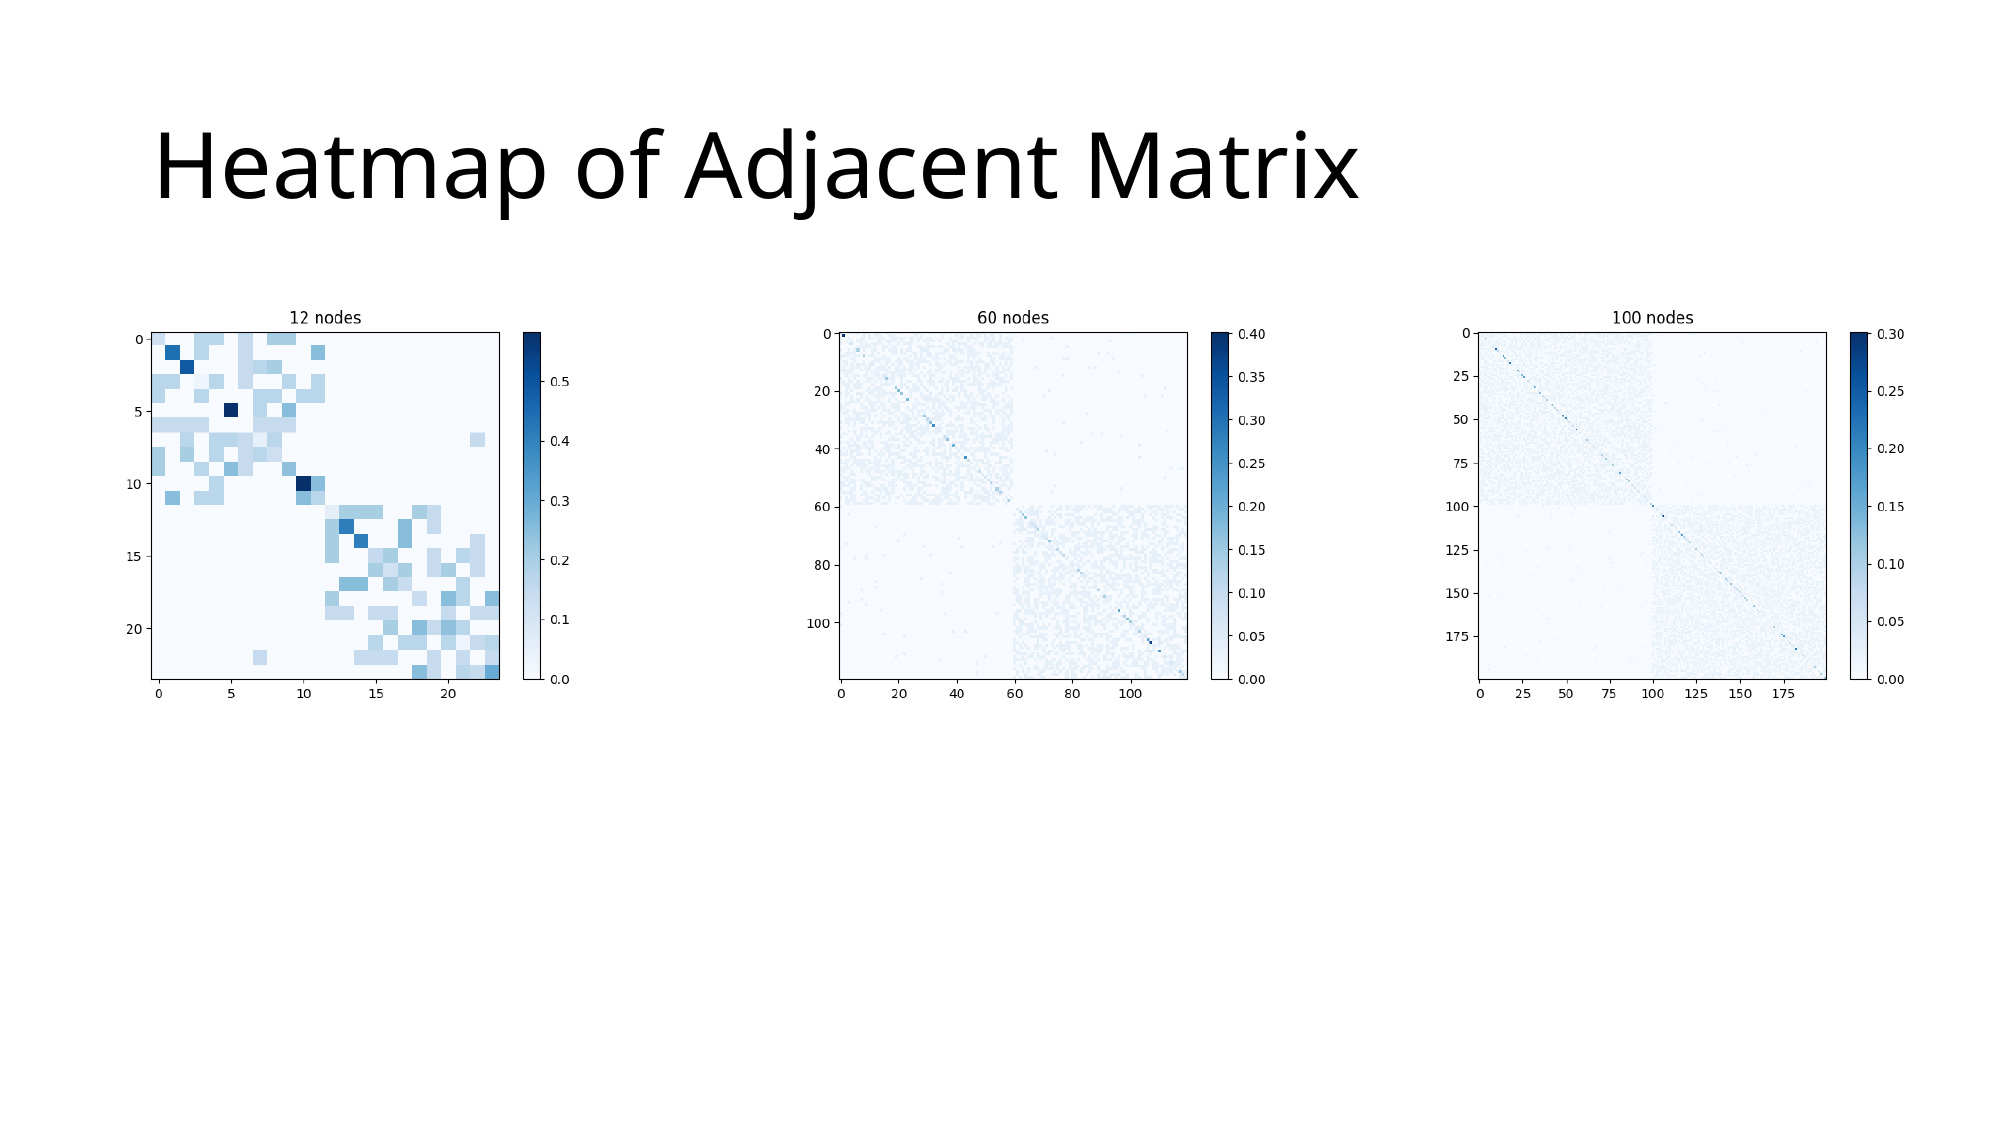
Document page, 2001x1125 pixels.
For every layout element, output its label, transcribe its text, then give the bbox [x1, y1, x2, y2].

title Heatmap of Adjacent Matrix [137, 59, 1863, 278]
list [50, 277, 652, 729]
picture [738, 277, 1340, 729]
picture [1377, 277, 1979, 729]
